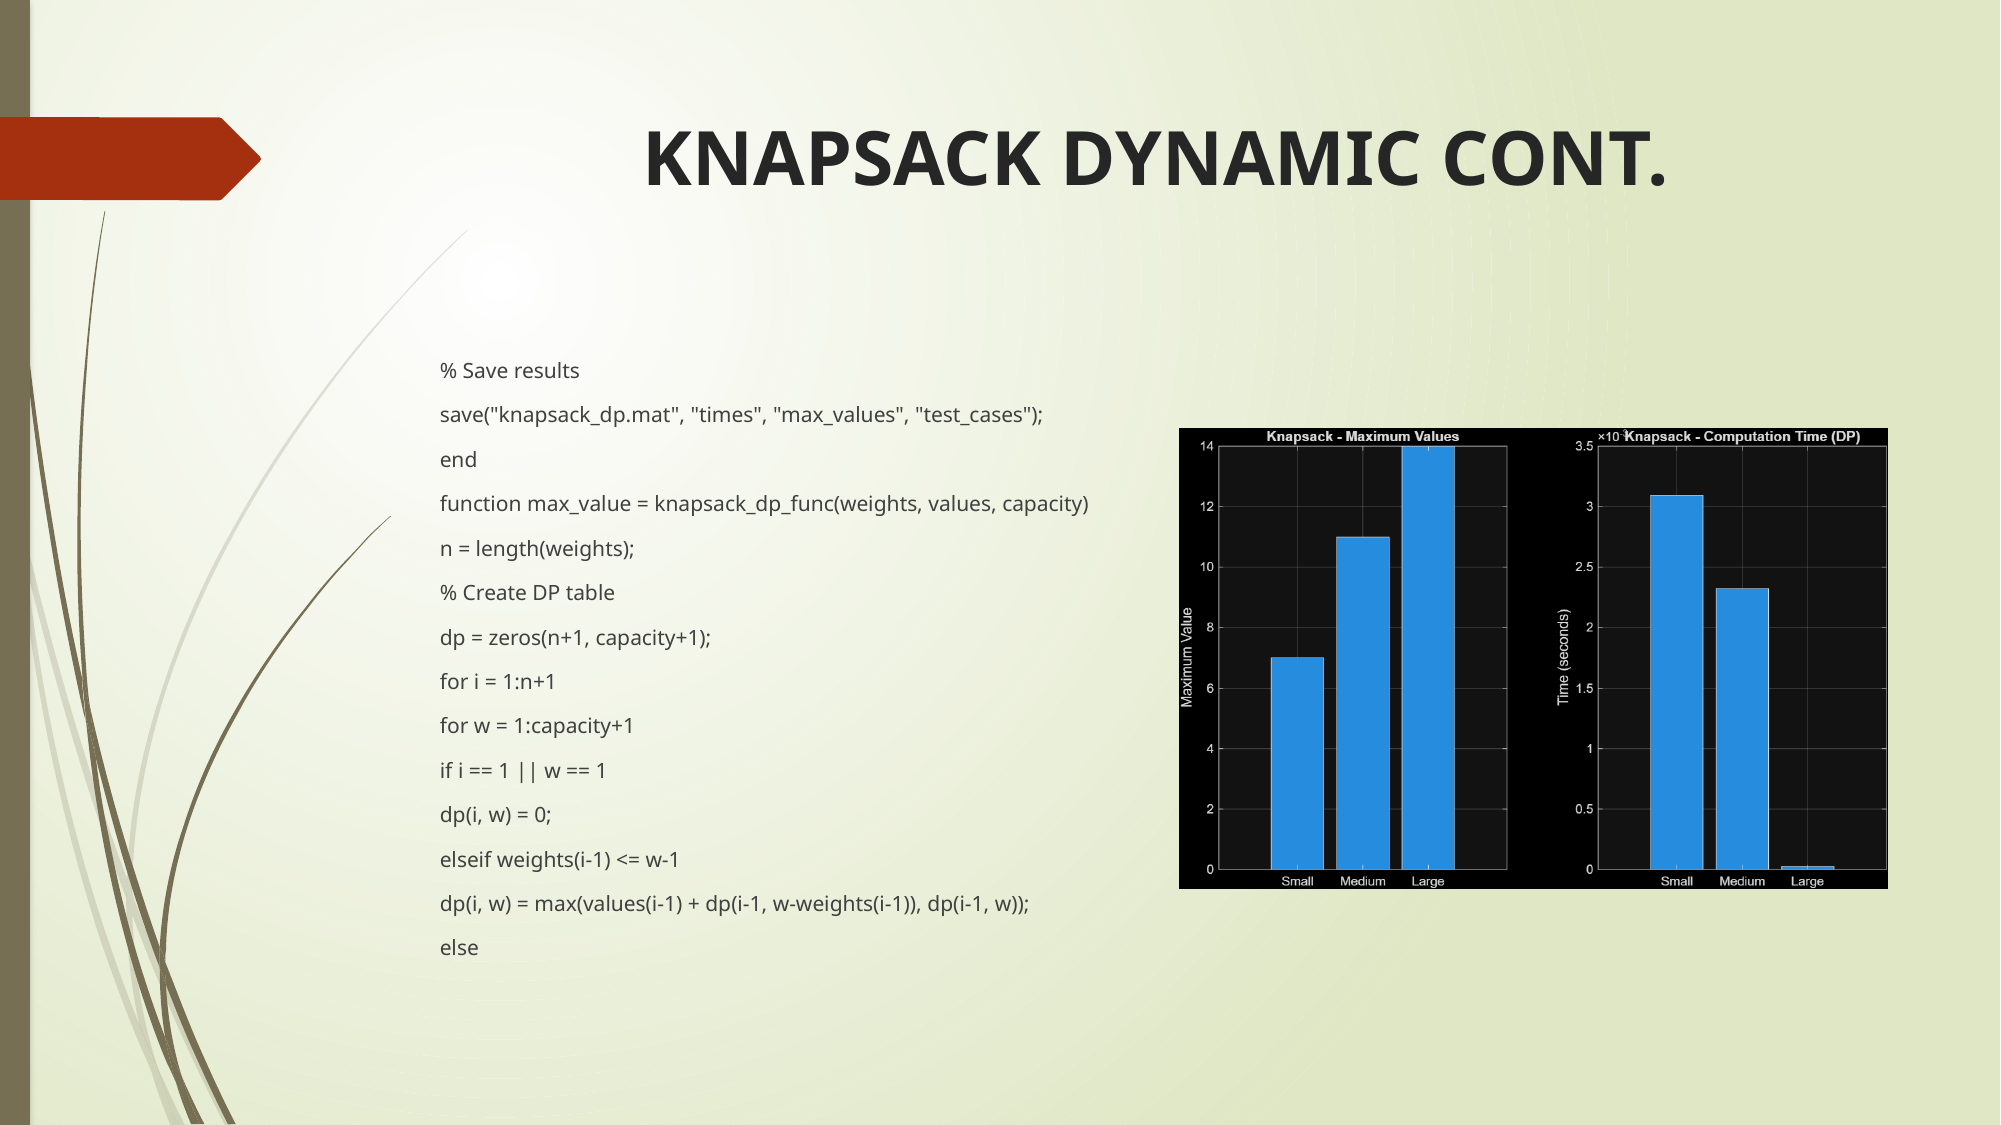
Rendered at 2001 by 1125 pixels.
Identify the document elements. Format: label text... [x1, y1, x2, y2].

title KNAPSACK DYNAMIC CONT. [425, 102, 1888, 313]
list % Save results save("knapsack_dp.mat", "times", "max_values", "test_cases"); end function max_value = knapsack_dp_func(weights, values, capacity) n = length(weights); % Create DP table dp = zeros(n+1, capacity+1); for i = 1:n+1 for w = 1:capacity+1 if i == 1 || w == 1 dp(i, w) = 0; elseif weights(i-1) <= w-1 dp(i, w) = max(values(i-1) + dp(i-1, w-weights(i-1)), dp(i-1, w)); else [424, 350, 1133, 970]
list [1179, 428, 1888, 889]
